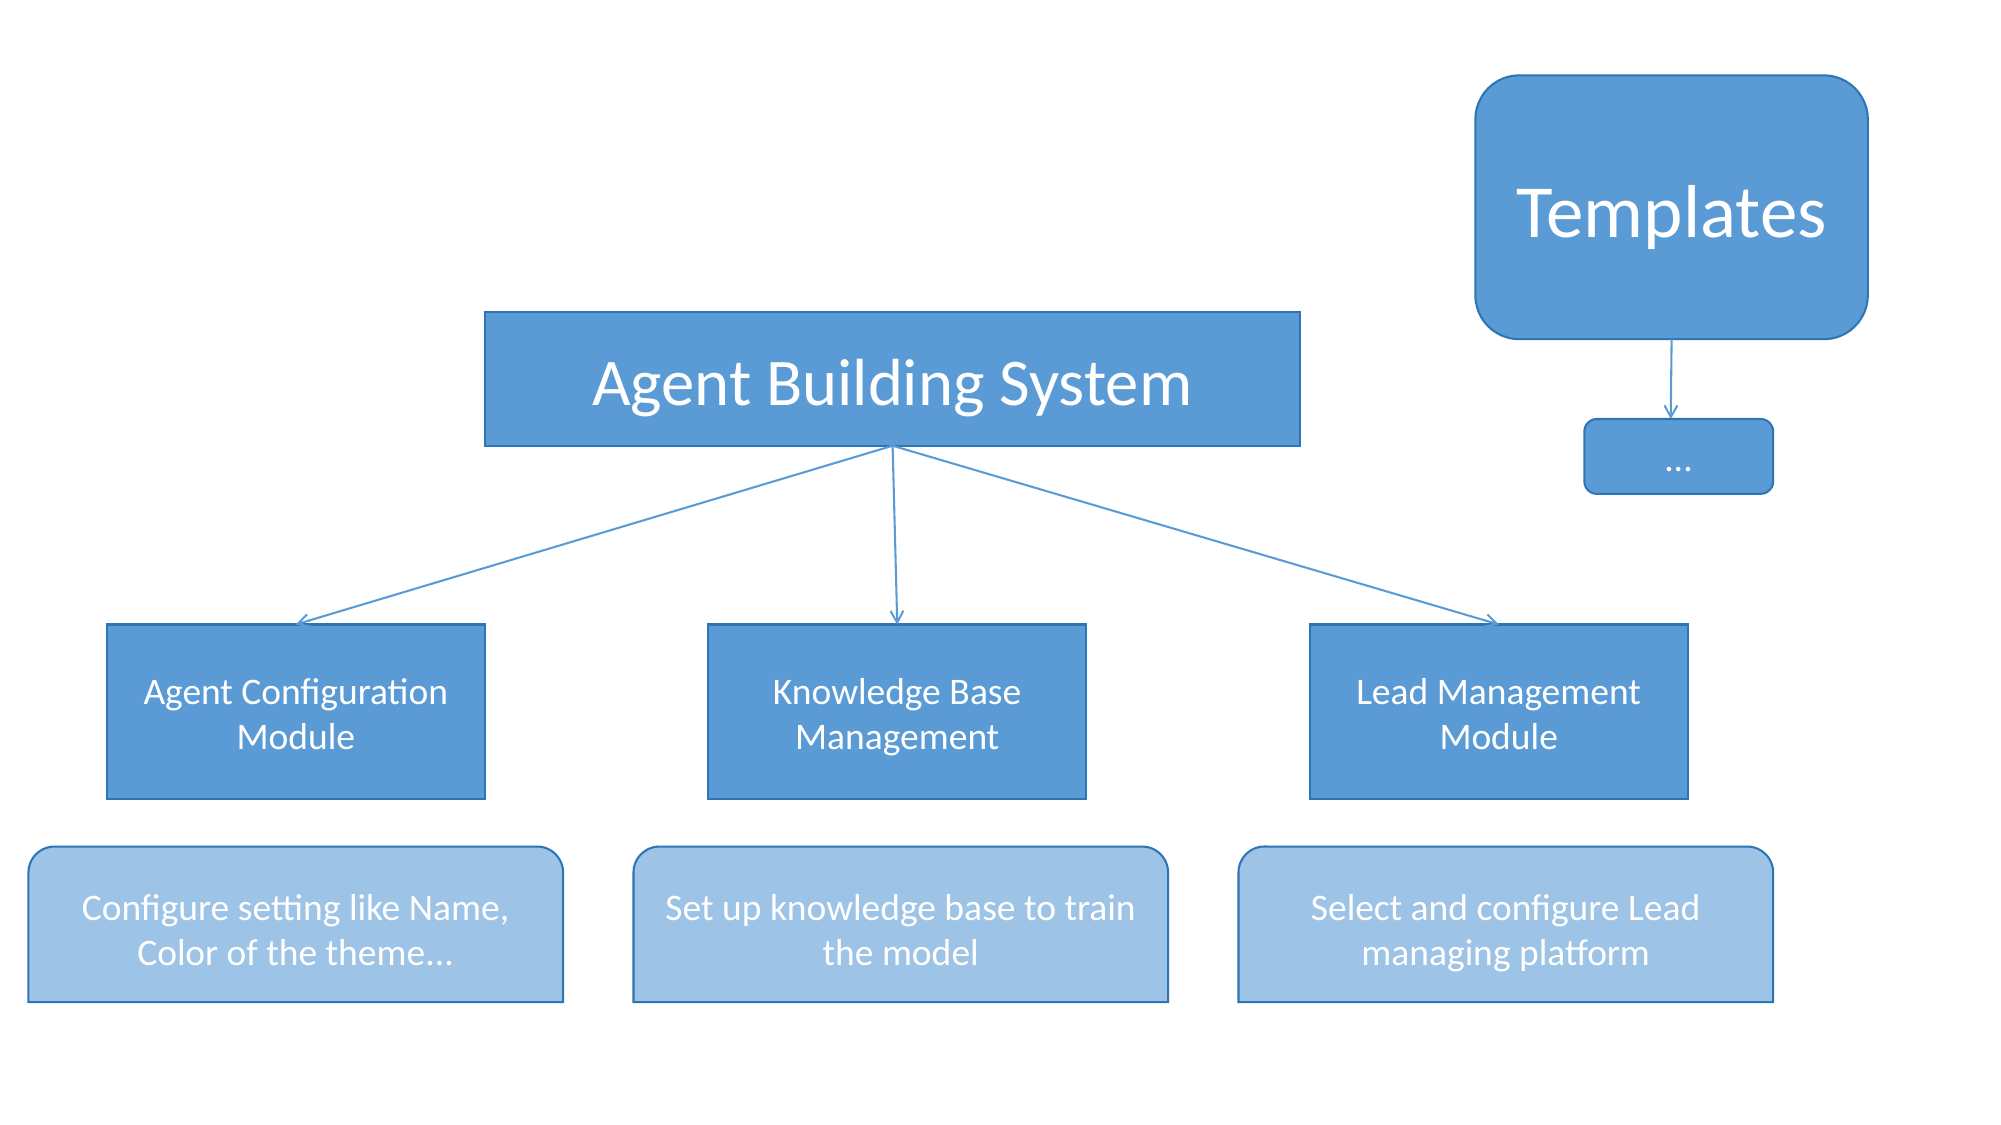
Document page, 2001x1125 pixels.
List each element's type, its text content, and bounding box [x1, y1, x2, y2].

text_box ... [1583, 417, 1775, 495]
text_box Knowledge Base Management [707, 625, 1087, 800]
text_box Configure setting like Name, Color of the theme... [27, 845, 565, 1004]
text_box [892, 445, 1499, 625]
text_box Lead Management Module [1309, 623, 1689, 800]
text_box Agent Building System [484, 311, 1301, 445]
text_box Select and configure Lead managing platform [1237, 845, 1775, 1004]
text_box Set up knowledge base to train the model [632, 845, 1170, 1004]
text_box Templates [1474, 74, 1869, 341]
text_box Agent Configuration Module [106, 623, 486, 800]
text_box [295, 445, 892, 625]
